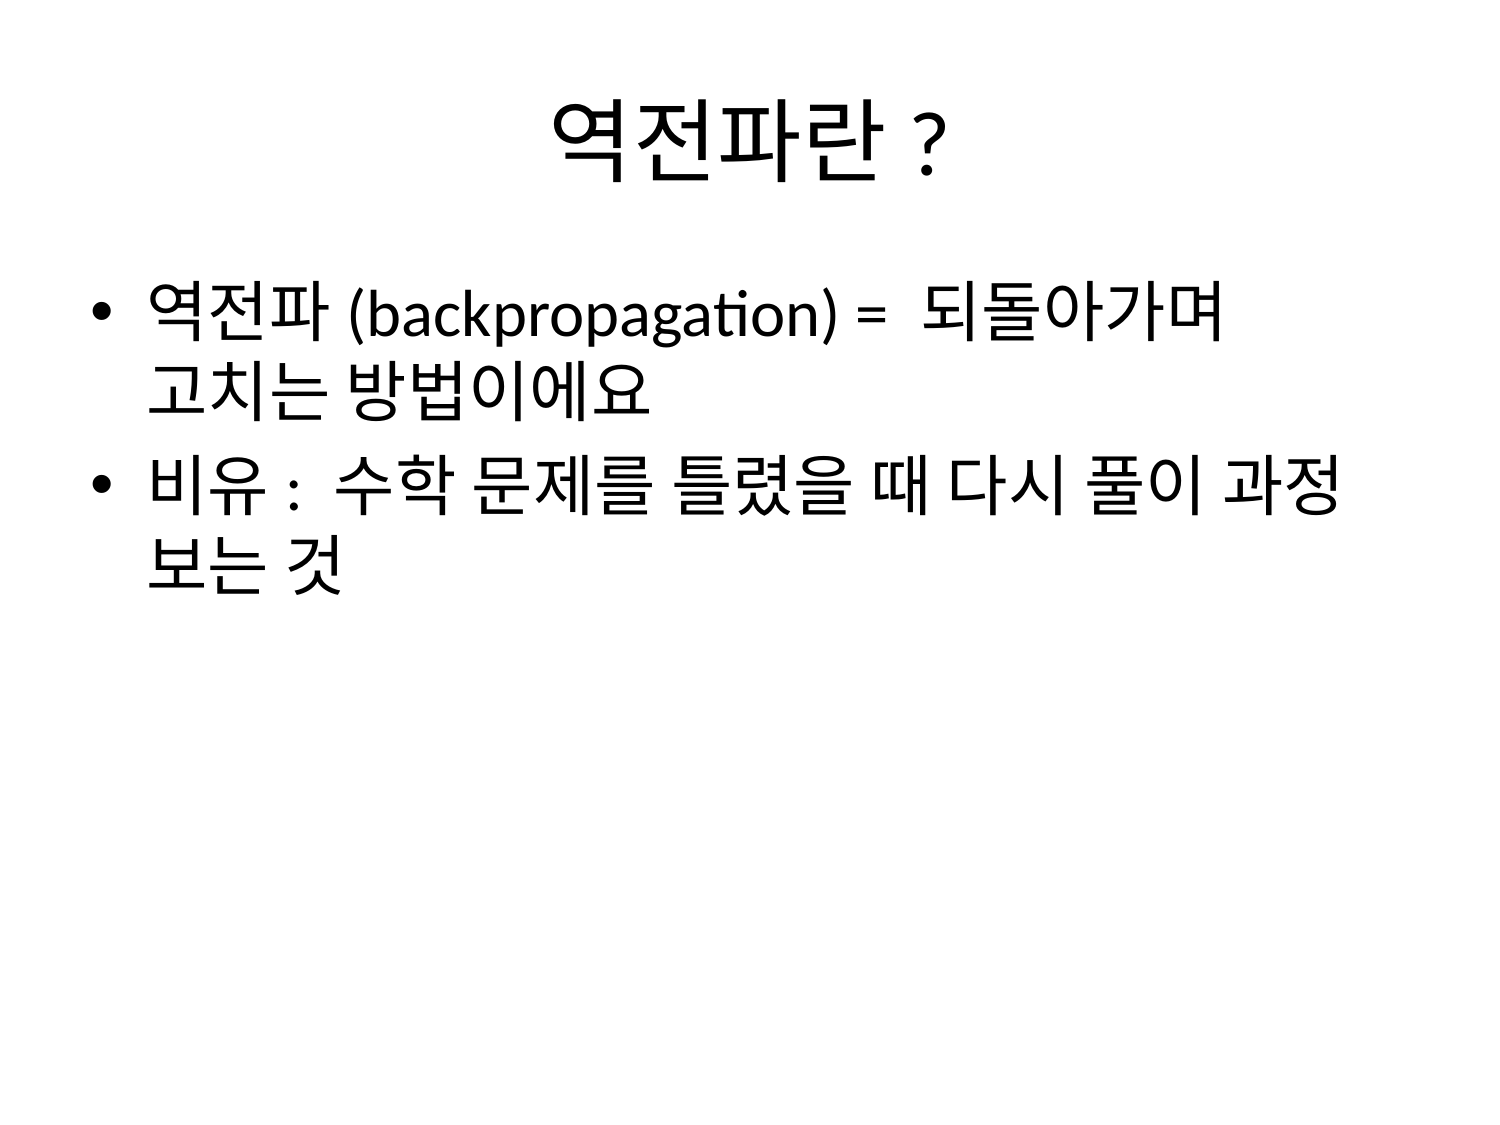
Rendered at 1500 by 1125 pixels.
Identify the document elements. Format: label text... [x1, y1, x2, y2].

list 역전파(backpropagation) = 되돌아가며 고치는 방법이에요 비유: 수학 문제를 틀렸을 때 다시 풀이 과정 보는 것 [75, 262, 1425, 1005]
title 역전파란? [75, 45, 1425, 233]
